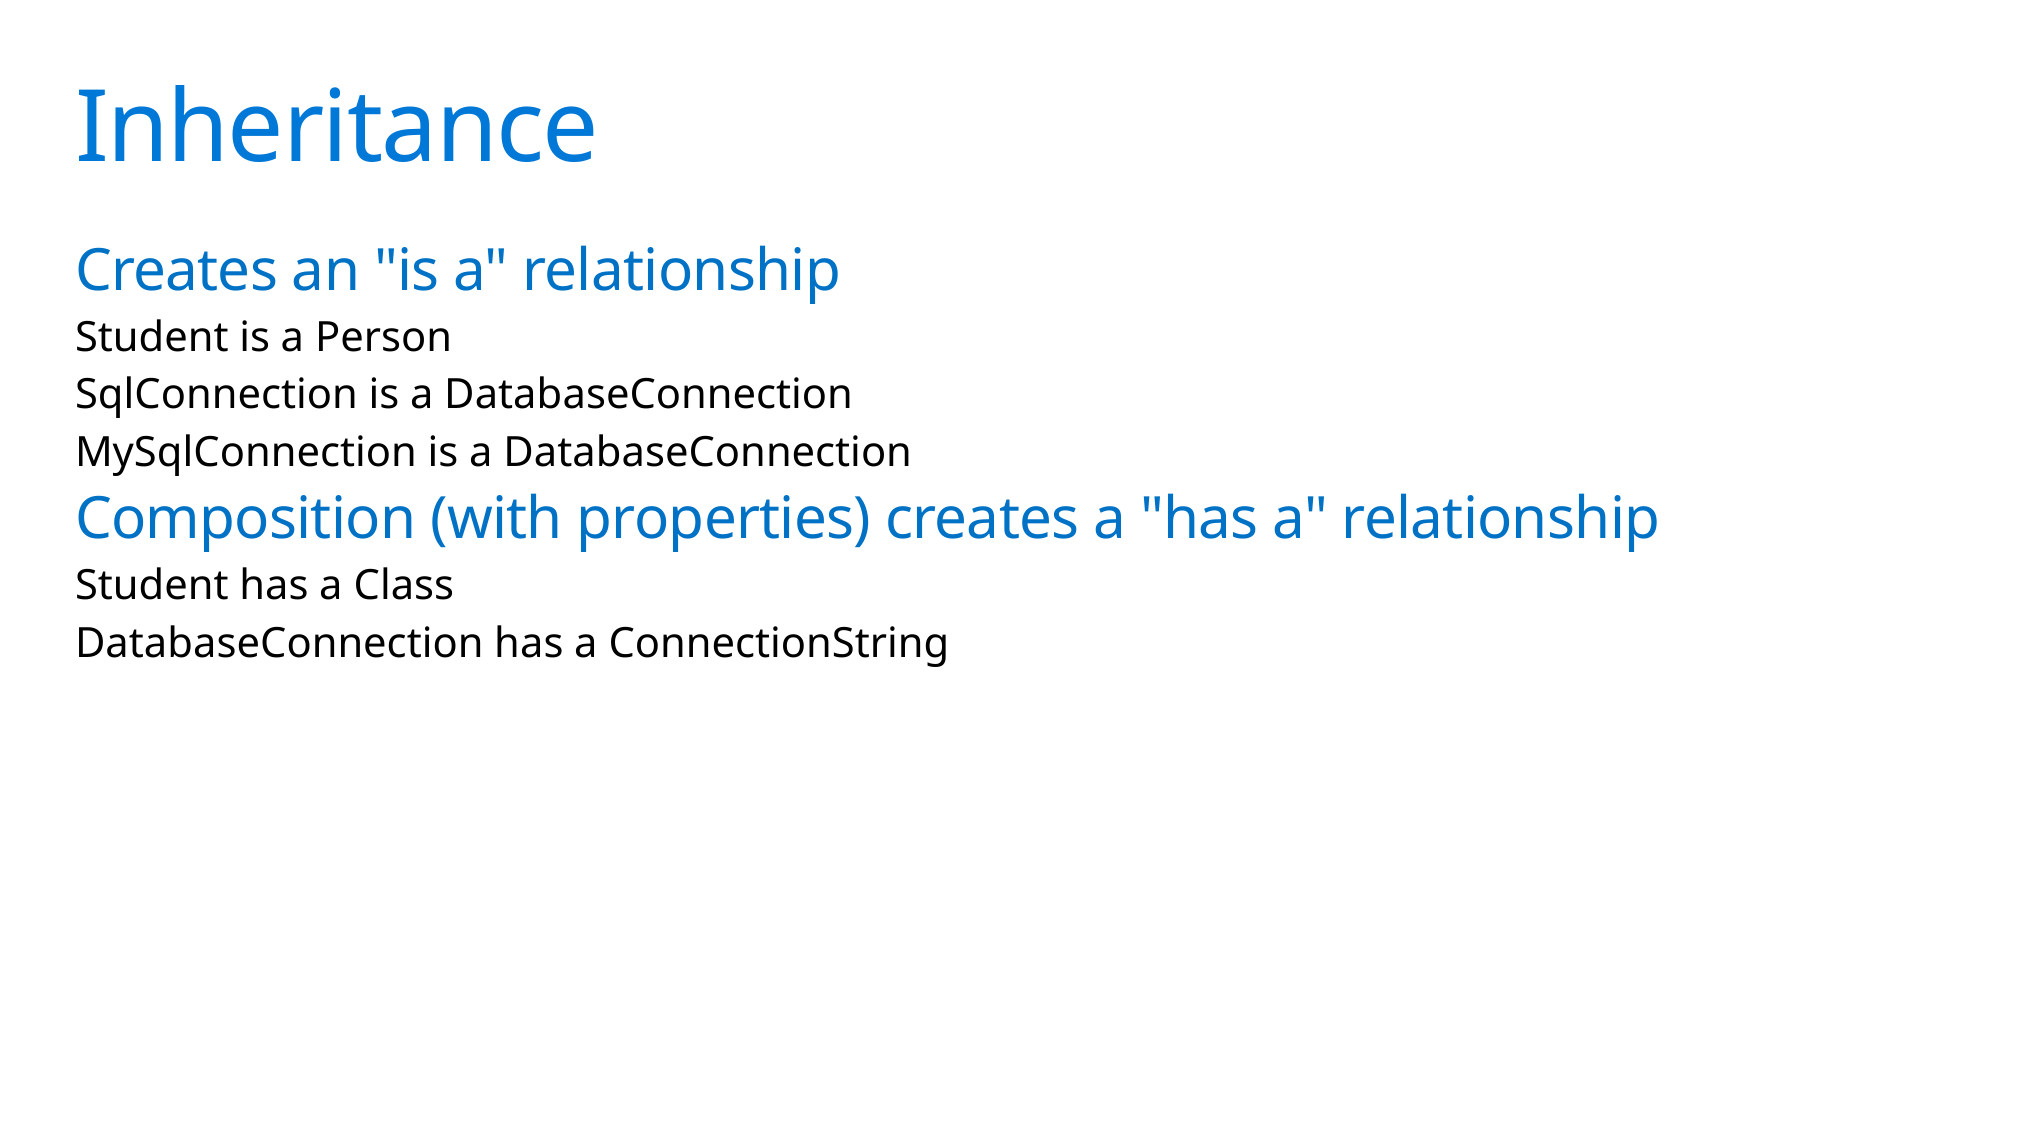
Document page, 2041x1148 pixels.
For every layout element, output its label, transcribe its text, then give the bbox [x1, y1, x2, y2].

title Inheritance [60, 60, 1980, 210]
list Creates an "is a" relationship Student is a Person SqlConnection is a DatabaseConnection MySqlConnection is a DatabaseConnection Composition (with properties) creates a "has a" relationship Student has a Class DatabaseConnection has a ConnectionString [60, 225, 1980, 686]
